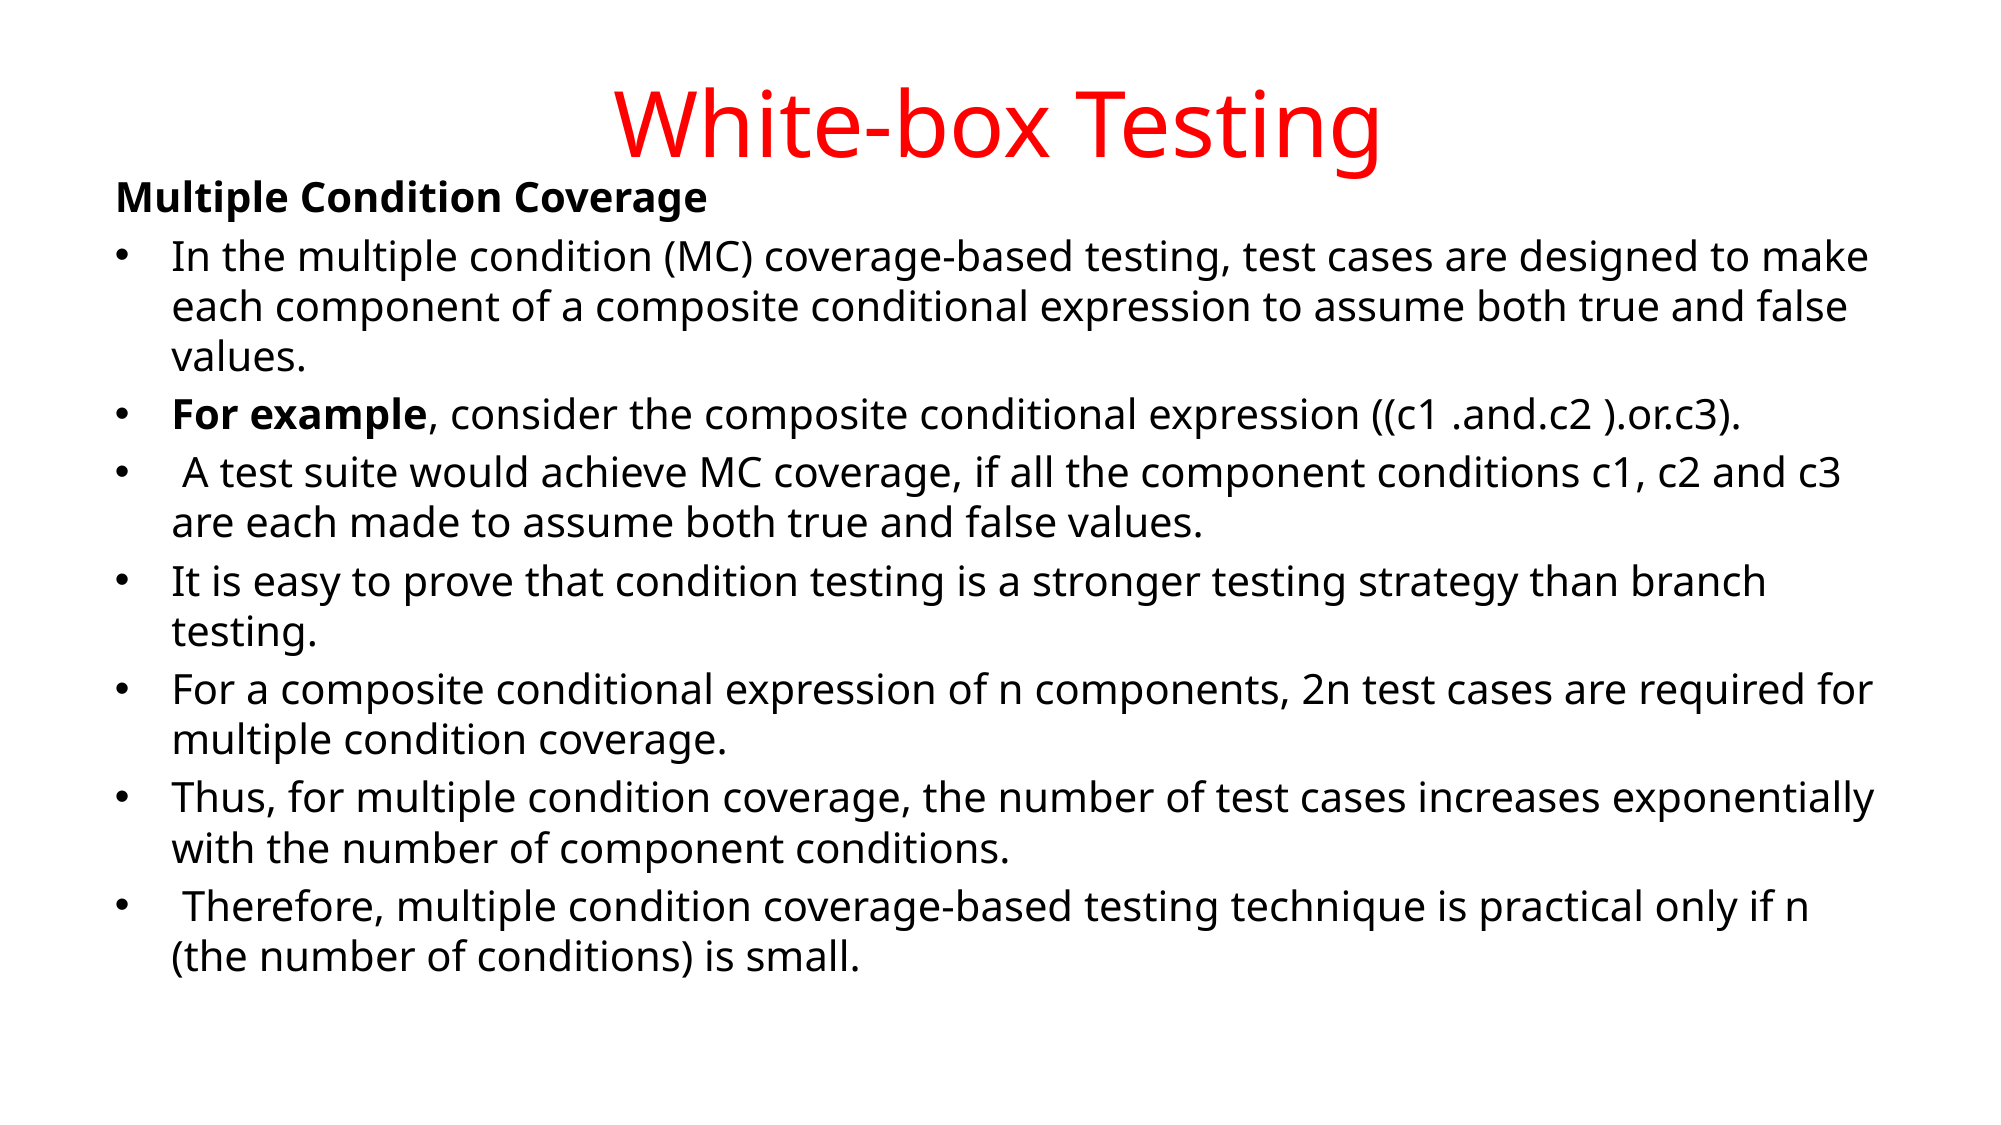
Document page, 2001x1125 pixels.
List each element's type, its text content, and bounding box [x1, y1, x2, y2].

list Multiple Condition Coverage In the multiple condition (MC) coverage-based testing, test cases are designed to make each component of a composite conditional expression to assume both true and false values. For example, consider the composite conditional expression ((c1 .and.c2 ).or.c3). A test suite would achieve MC coverage, if all the component conditions c1, c2 and c3 are each made to assume both true and false values. It is easy to prove that condition testing is a stronger testing strategy than branch testing. For a composite conditional expression of n components, 2n test cases are required for multiple condition coverage. Thus, for multiple condition coverage, the number of test cases increases exponentially with the number of component conditions. Therefore, multiple condition coverage-based testing technique is practical only if n (the number of conditions) is small. [99, 163, 1900, 1097]
title White-box Testing [146, 27, 1853, 163]
